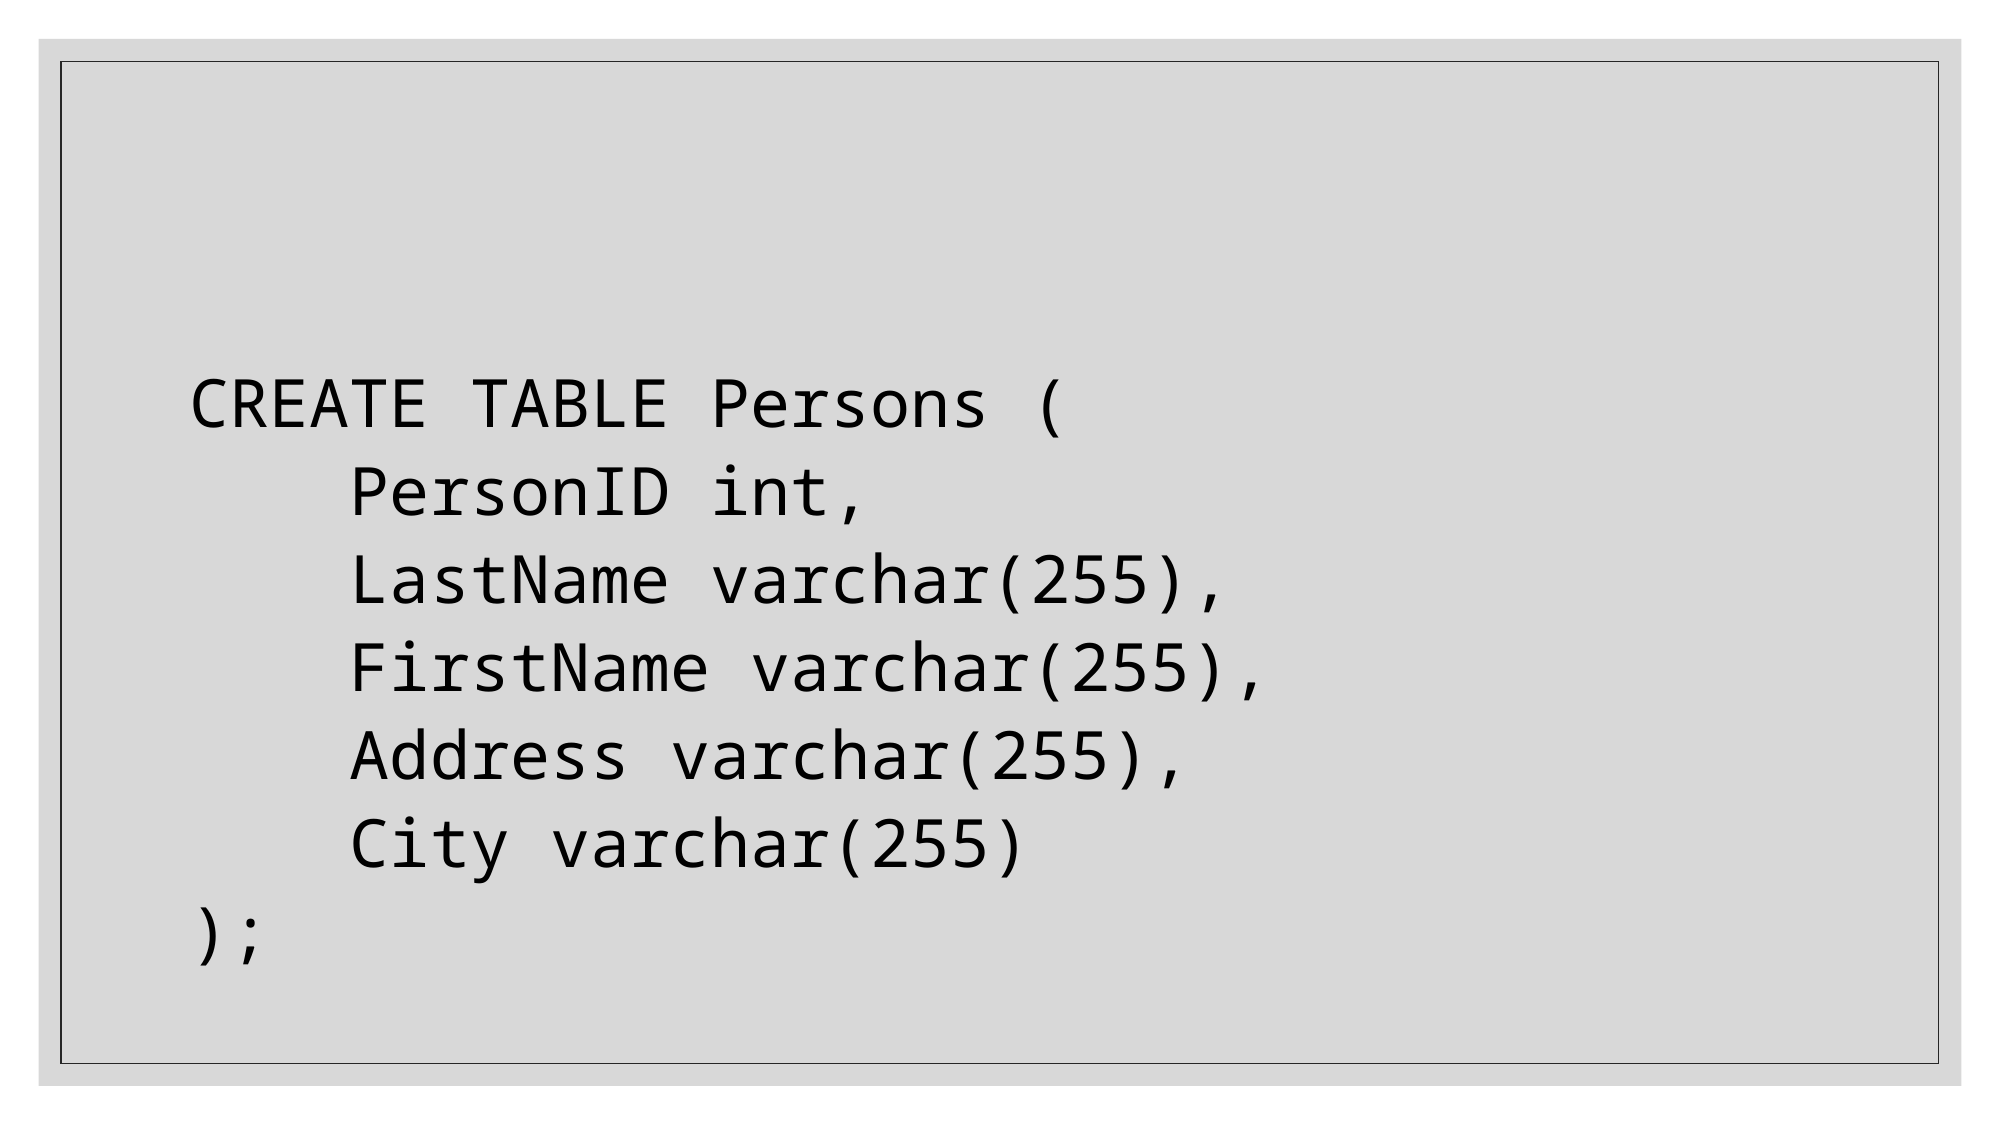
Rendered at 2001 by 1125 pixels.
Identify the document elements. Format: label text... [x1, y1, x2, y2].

list CREATE TABLE Persons ( PersonID int, LastName varchar(255), FirstName varchar(255), Address varchar(255), City varchar(255) ); [174, 345, 1825, 977]
